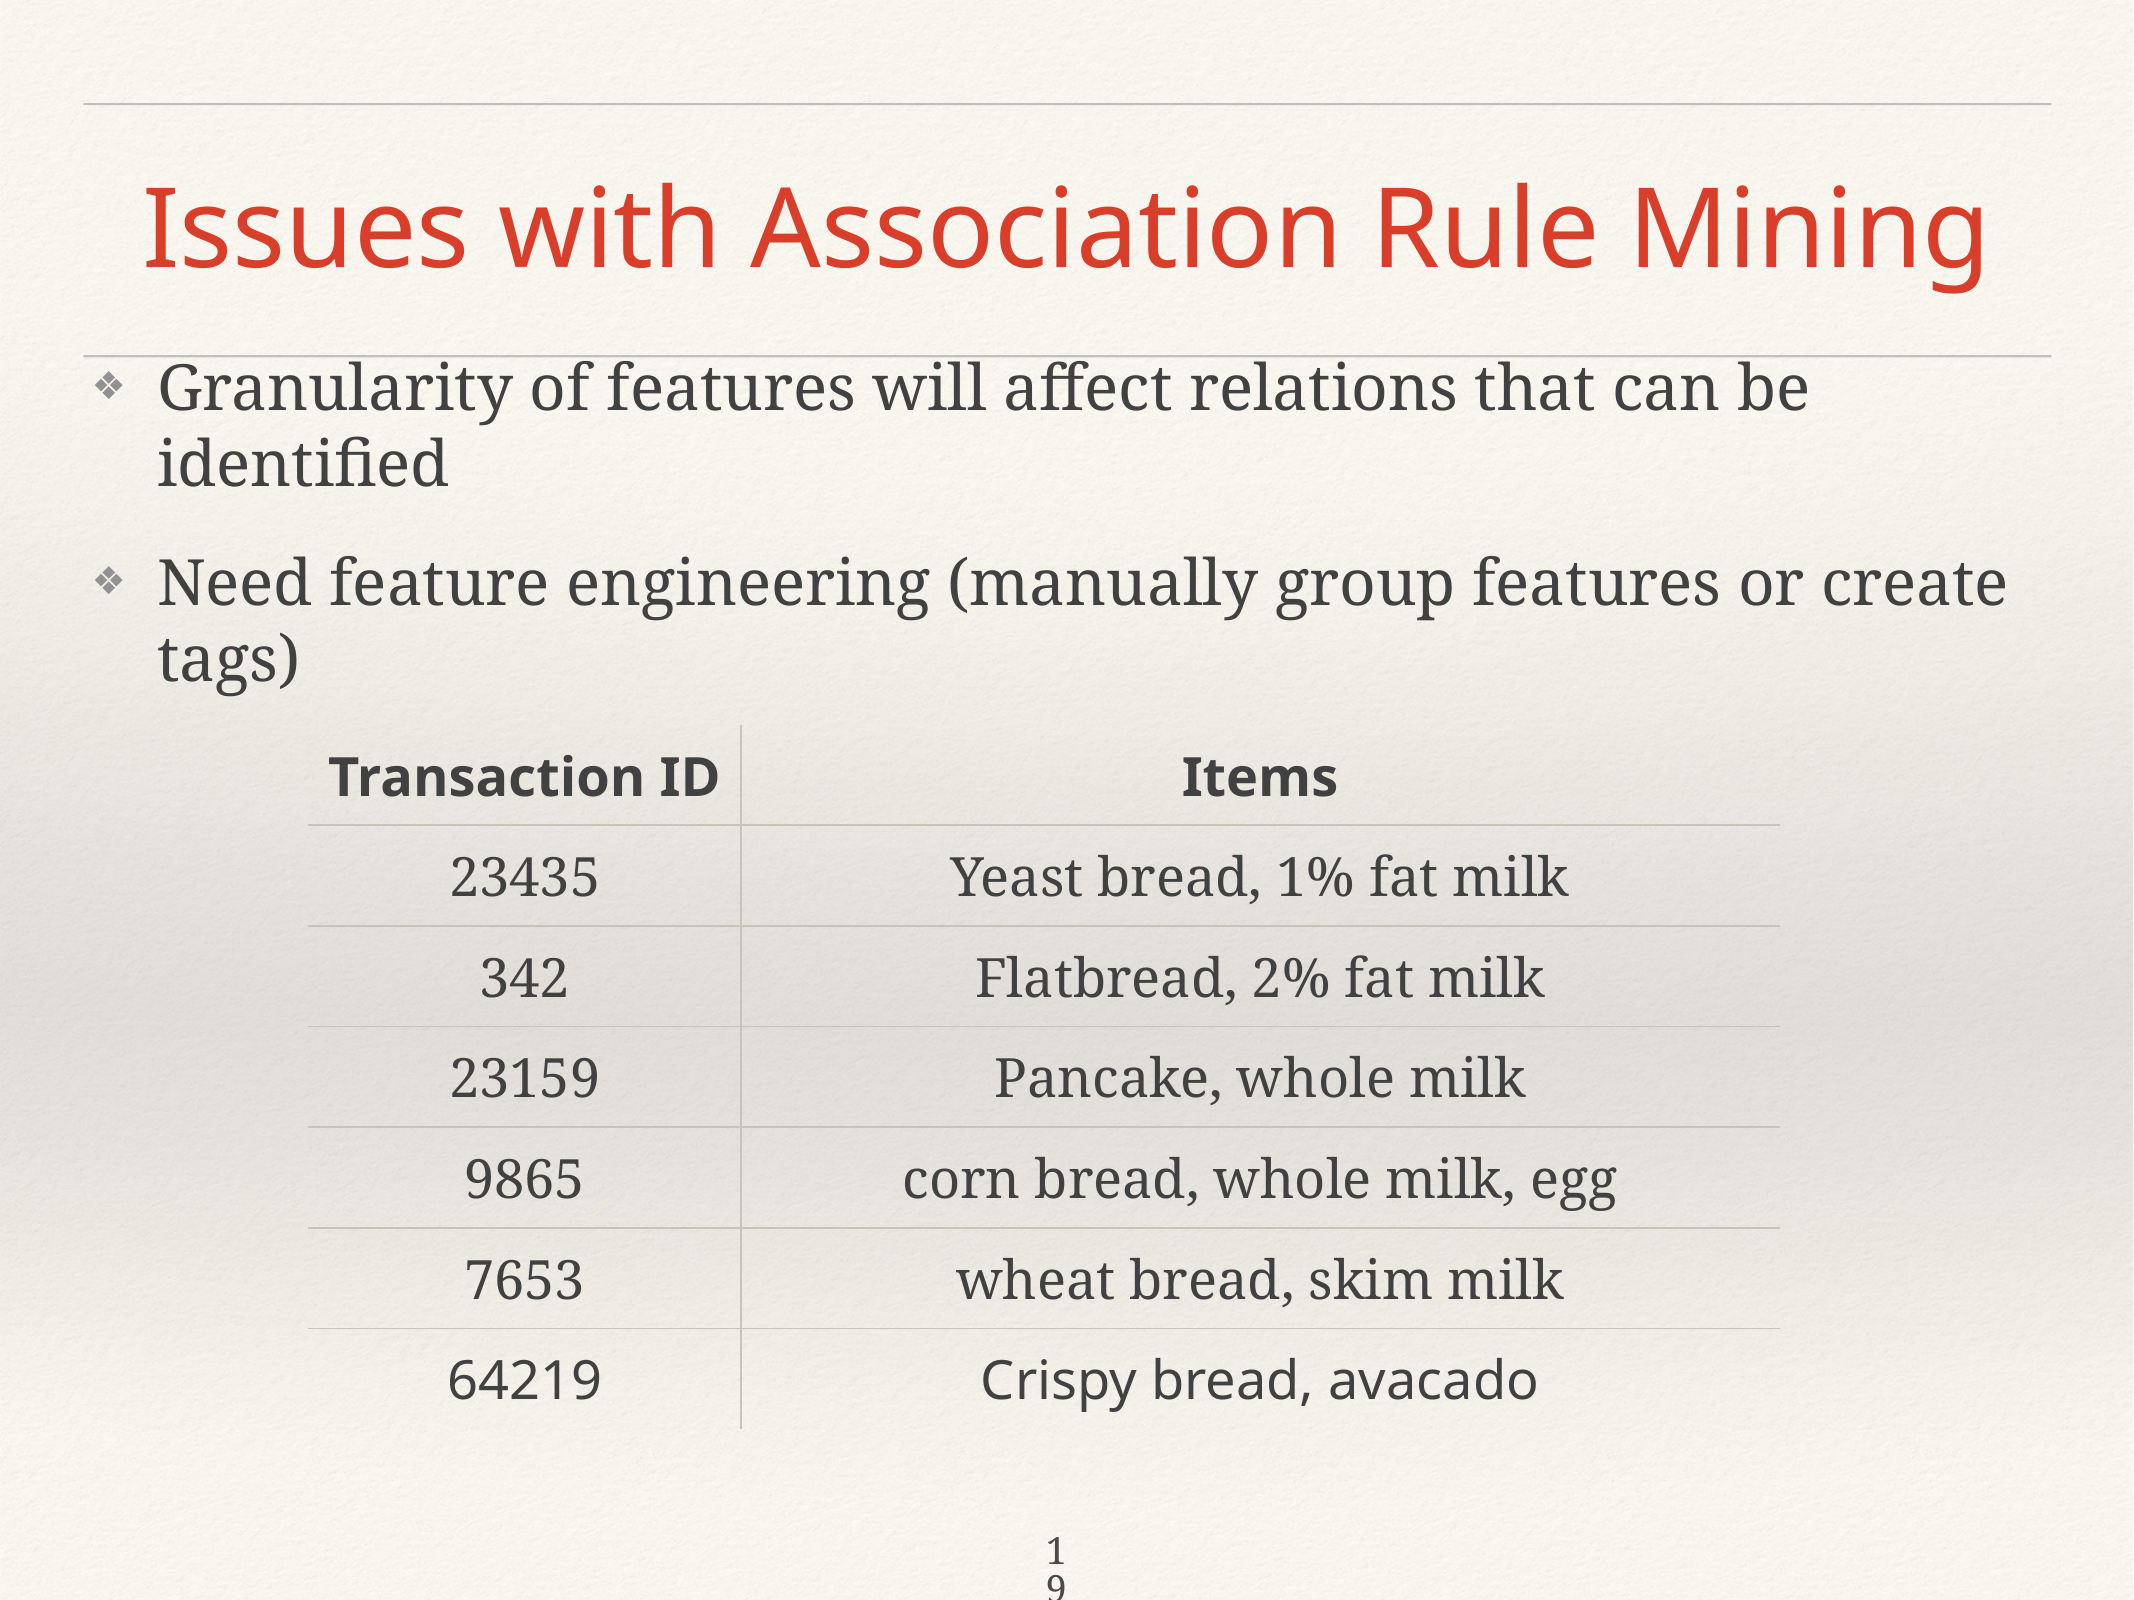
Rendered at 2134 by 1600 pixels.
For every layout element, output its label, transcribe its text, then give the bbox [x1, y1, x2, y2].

slide_number 19 [1036, 1518, 1095, 1586]
table_cell 64219 [308, 1329, 740, 1429]
picture [0, 0, 2134, 1600]
table_cell wheat bread, skim milk [742, 1229, 1780, 1328]
table_cell 342 [308, 927, 740, 1026]
table_cell Flatbread, 2% fat milk [742, 927, 1780, 1026]
title Issues with Association Rule Mining [82, 130, 2051, 332]
table_cell corn bread, whole milk, egg [742, 1128, 1780, 1227]
table_cell 9865 [308, 1128, 740, 1227]
list Granularity of features will affect relations that can be identified Need feature engineering (manually group features or create tags) [82, 405, 2051, 636]
table_cell 23435 [308, 826, 740, 925]
table_header Items [742, 725, 1780, 824]
table_cell Crispy bread, avacado [742, 1329, 1780, 1429]
table_cell Pancake, whole milk [742, 1027, 1780, 1126]
table_header Transaction ID [308, 725, 740, 824]
table_cell 23159 [308, 1027, 740, 1126]
table_cell Yeast bread, 1% fat milk [742, 826, 1780, 925]
table_cell 7653 [308, 1229, 740, 1328]
